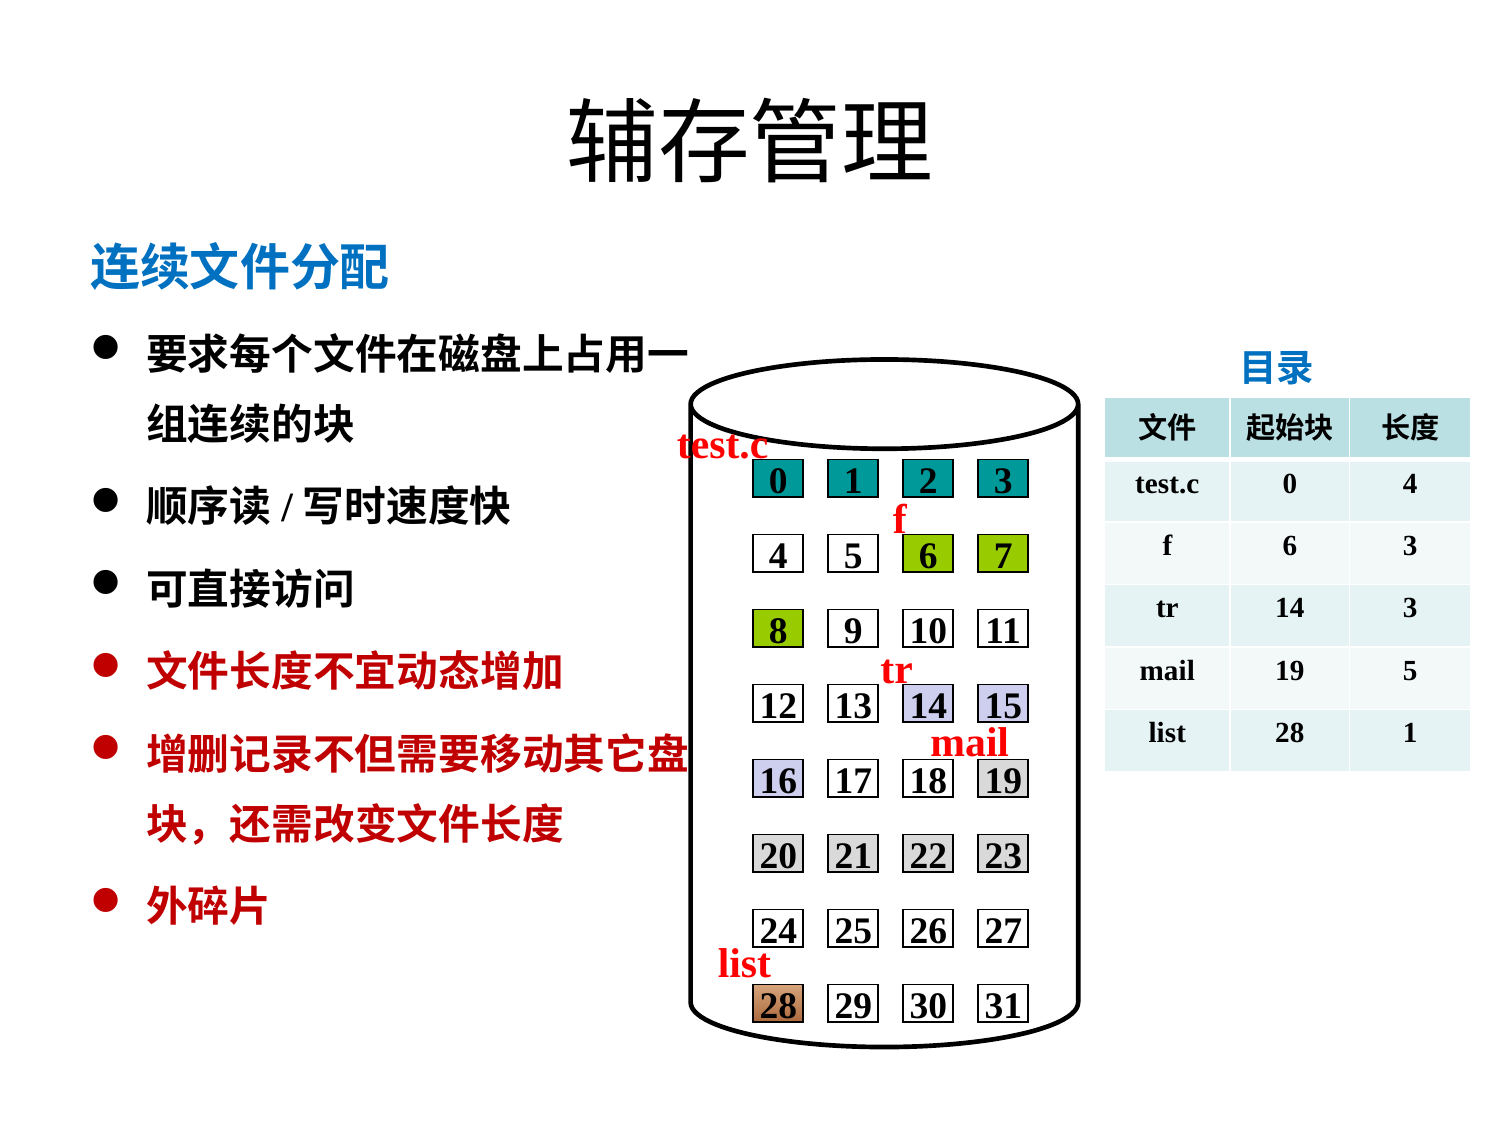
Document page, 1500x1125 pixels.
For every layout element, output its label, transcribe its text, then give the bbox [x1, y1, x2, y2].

table_header 长度 [1350, 398, 1470, 457]
table_cell mail [1105, 648, 1229, 709]
table_header 文件 [1105, 398, 1229, 457]
list 连续文件分配 要求每个文件在磁盘上占用一组连续的块 顺序读/写时速度快 可直接访问 文件长度不宜动态增加 增删记录不但需要移动其它盘块，还需改变文件长度 外碎片 [75, 203, 716, 908]
table_cell 3 [1350, 585, 1470, 646]
table_cell 28 [1231, 710, 1349, 771]
table_cell 0 [1231, 462, 1349, 521]
table_cell 14 [1231, 585, 1349, 646]
table_cell test.c [1105, 462, 1229, 521]
table_cell 1 [1350, 710, 1470, 771]
table_cell 6 [1231, 523, 1349, 584]
table_cell 3 [1350, 523, 1470, 584]
table_header 起始块 [1231, 398, 1349, 457]
table_cell 4 [1350, 462, 1470, 521]
table_cell f [1105, 523, 1229, 584]
table_cell 19 [1231, 648, 1349, 709]
title 辅存管理 [75, 45, 1425, 233]
table_cell tr [1105, 585, 1229, 646]
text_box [661, 359, 1079, 1048]
table_cell 5 [1350, 648, 1470, 709]
table_cell list [1105, 710, 1229, 771]
text_box 目录 [1224, 336, 1366, 396]
